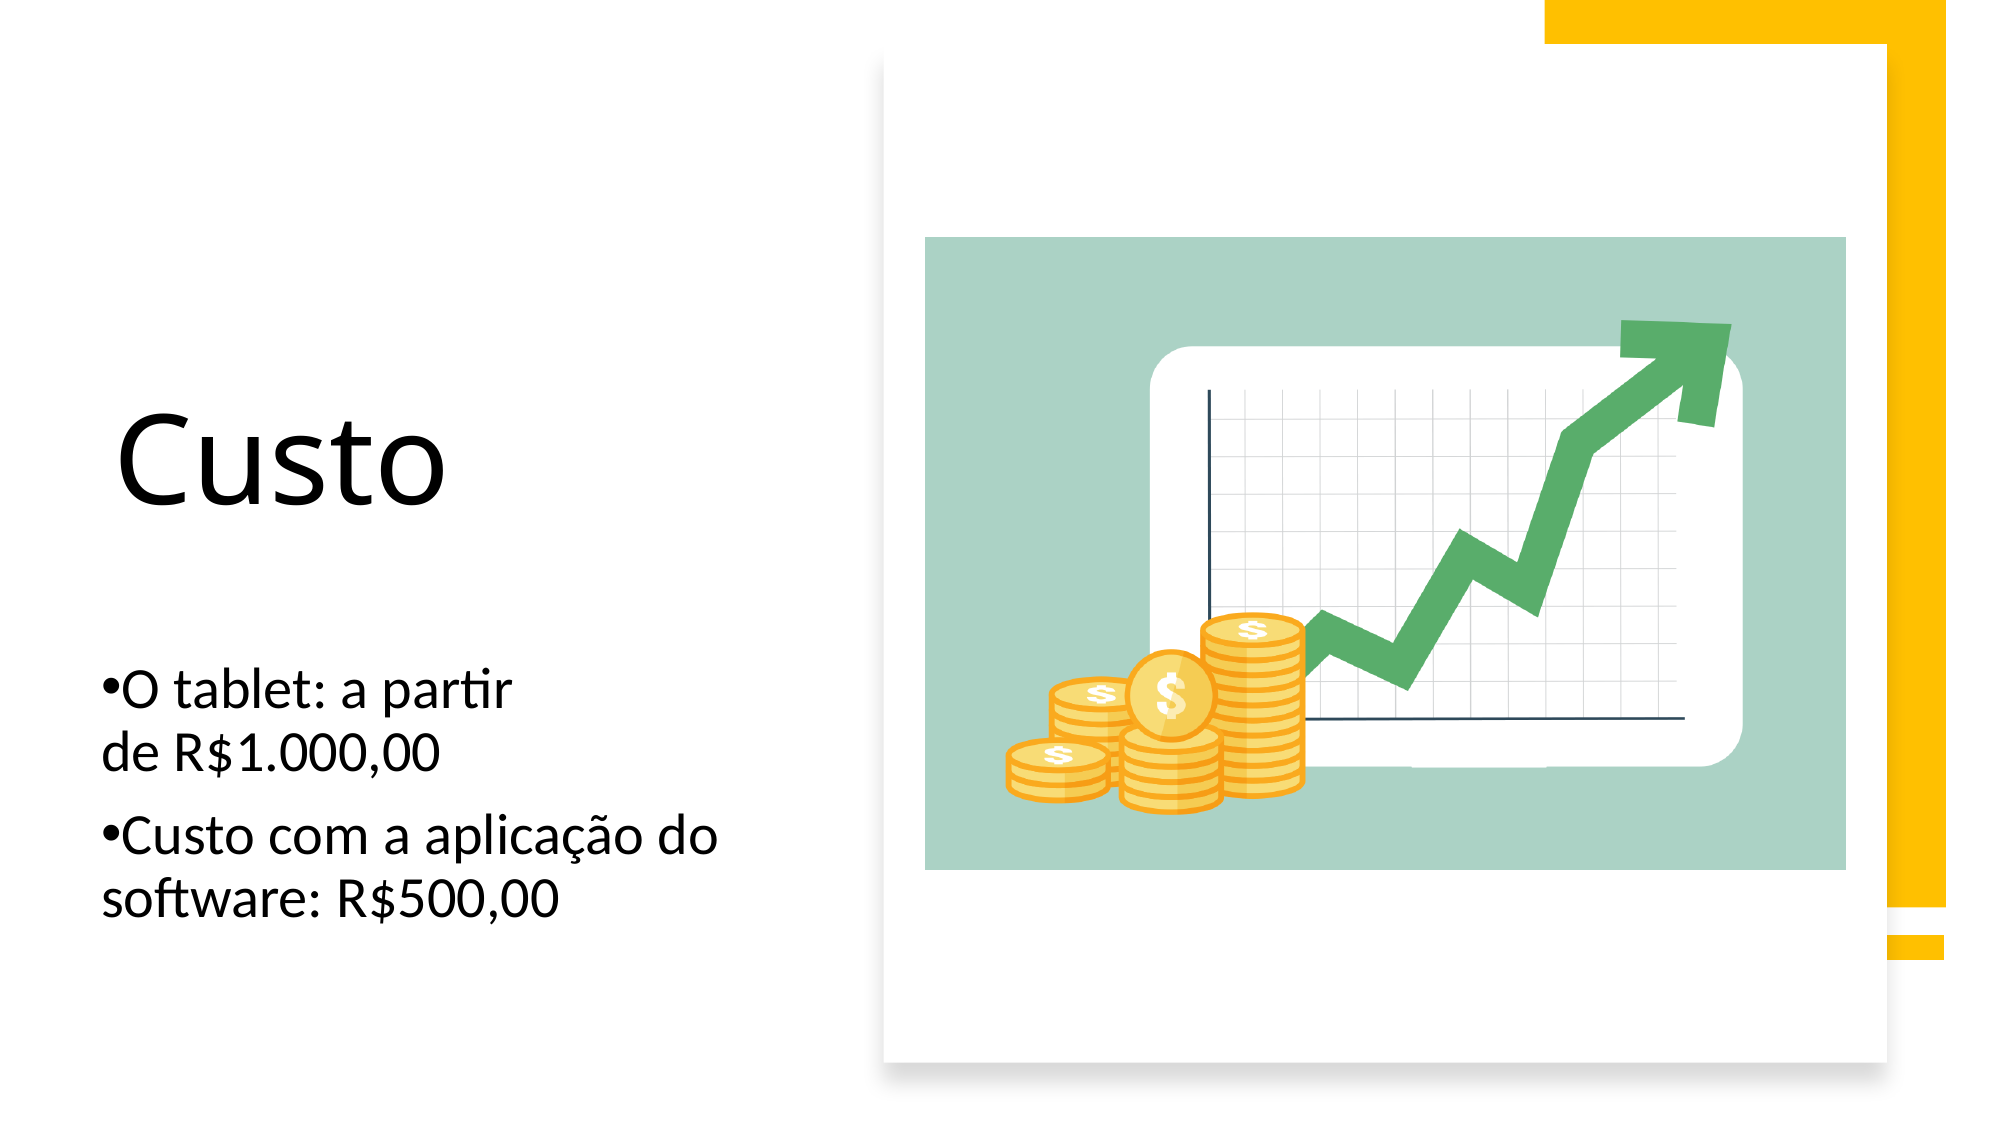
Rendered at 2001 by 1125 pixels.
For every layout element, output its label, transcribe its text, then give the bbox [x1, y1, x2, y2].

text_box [1544, 0, 1946, 948]
picture [925, 237, 1846, 870]
text_box [883, 43, 1888, 1064]
title Custo [98, 111, 783, 539]
text_box [0, 0, 2000, 1125]
subtitle O tablet: a partir de R$1.000,00 Custo com a aplicação do software: R$500,00 [86, 650, 771, 948]
